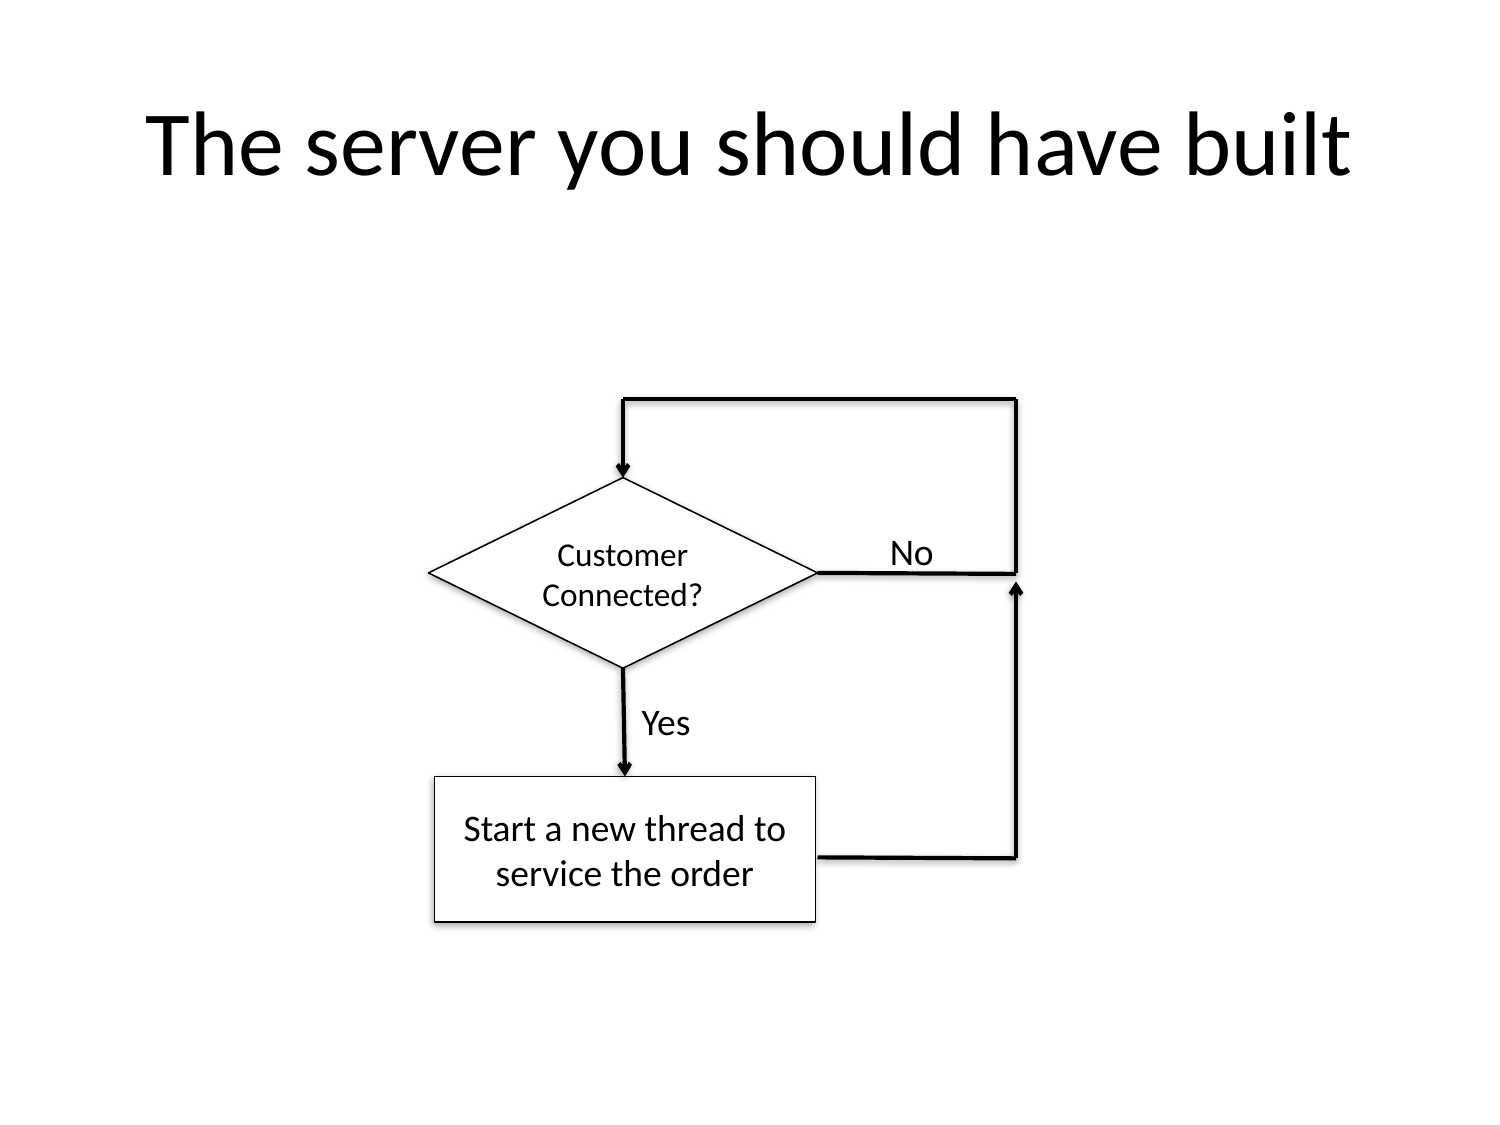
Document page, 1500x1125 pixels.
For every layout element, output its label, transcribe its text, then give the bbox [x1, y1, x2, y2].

text_box Customer Connected? [427, 479, 816, 668]
text_box Start a new thread to service the order [434, 776, 816, 923]
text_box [622, 668, 626, 777]
title The server you should have built [75, 45, 1425, 233]
text_box Yes [630, 691, 706, 751]
text_box No [875, 520, 949, 571]
